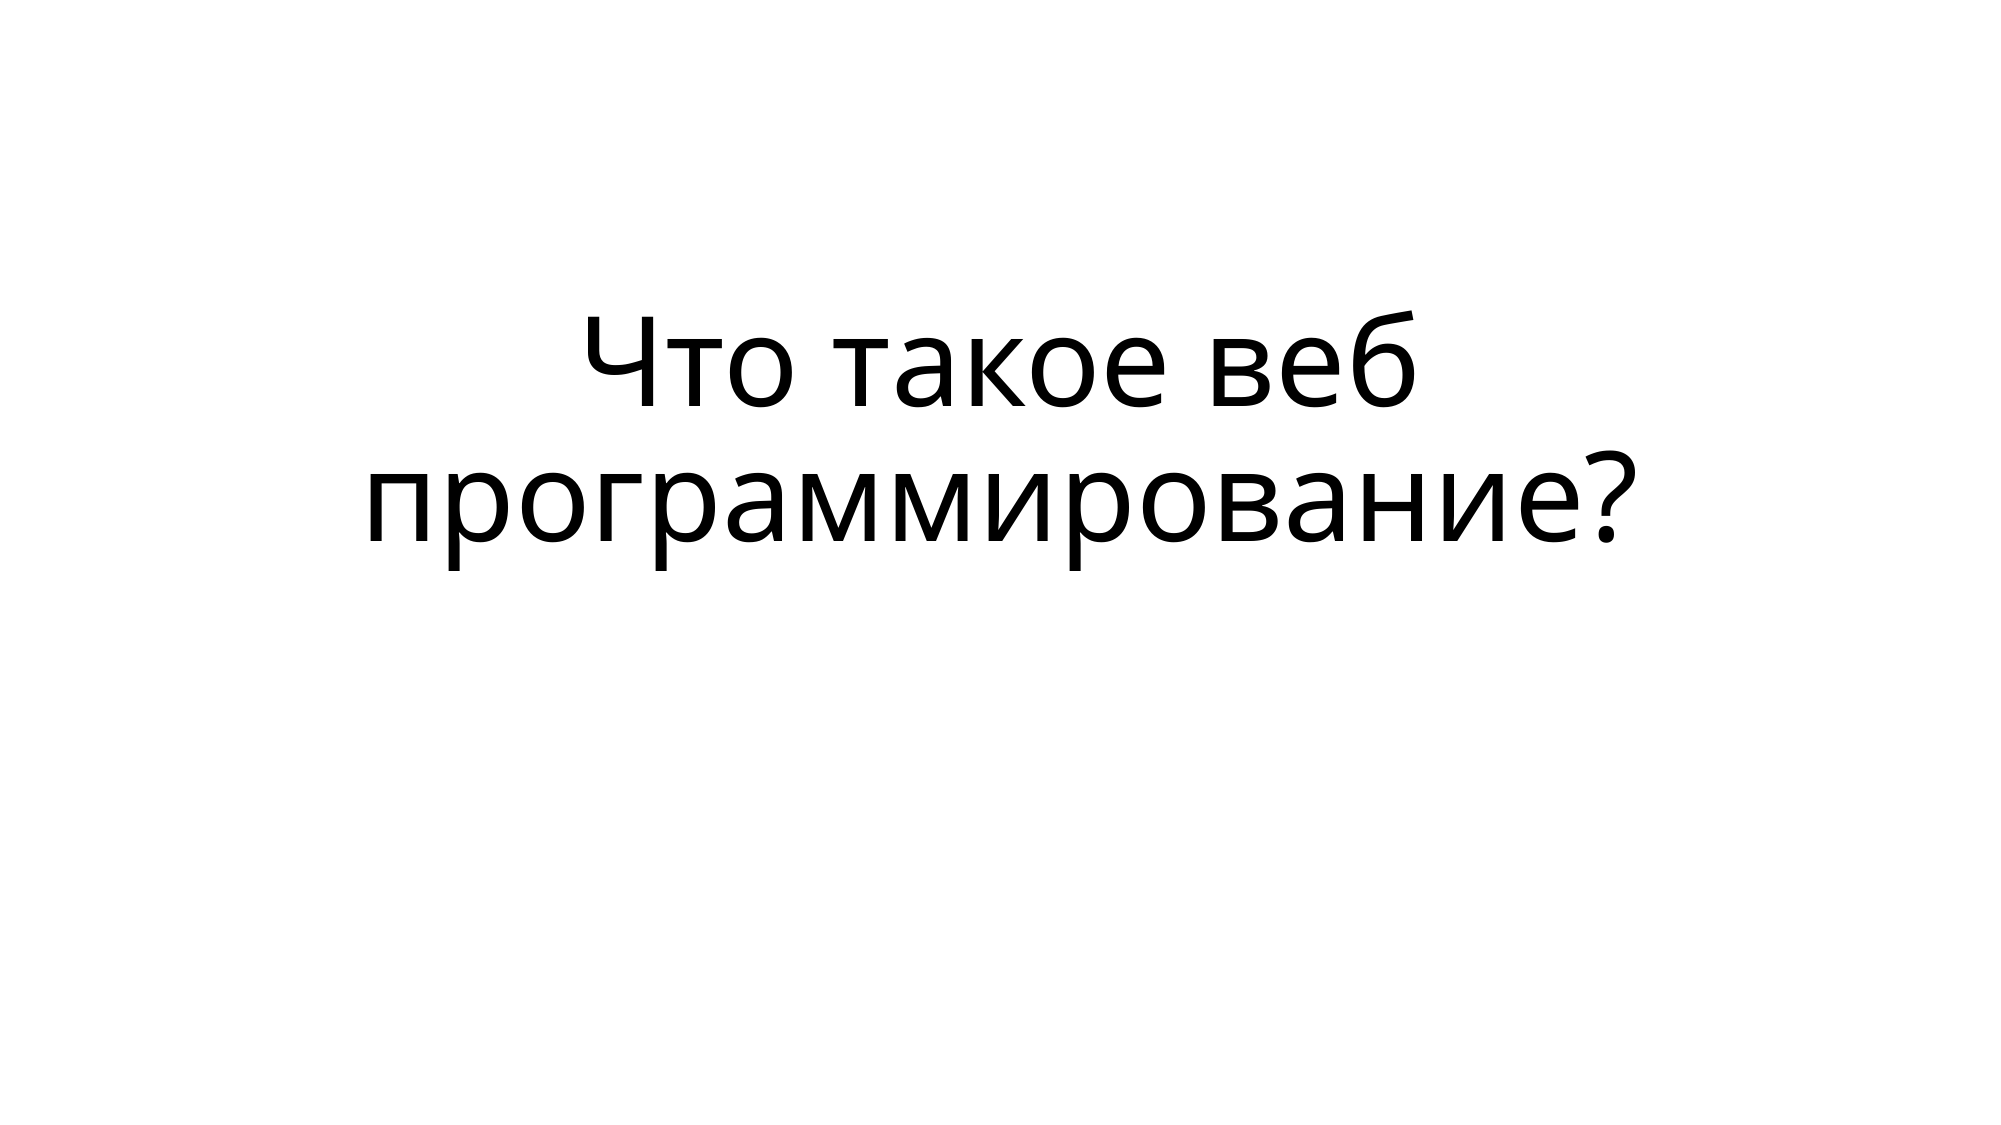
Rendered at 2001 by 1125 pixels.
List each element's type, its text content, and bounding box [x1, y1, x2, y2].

title Что такое веб программирование? [249, 183, 1751, 577]
